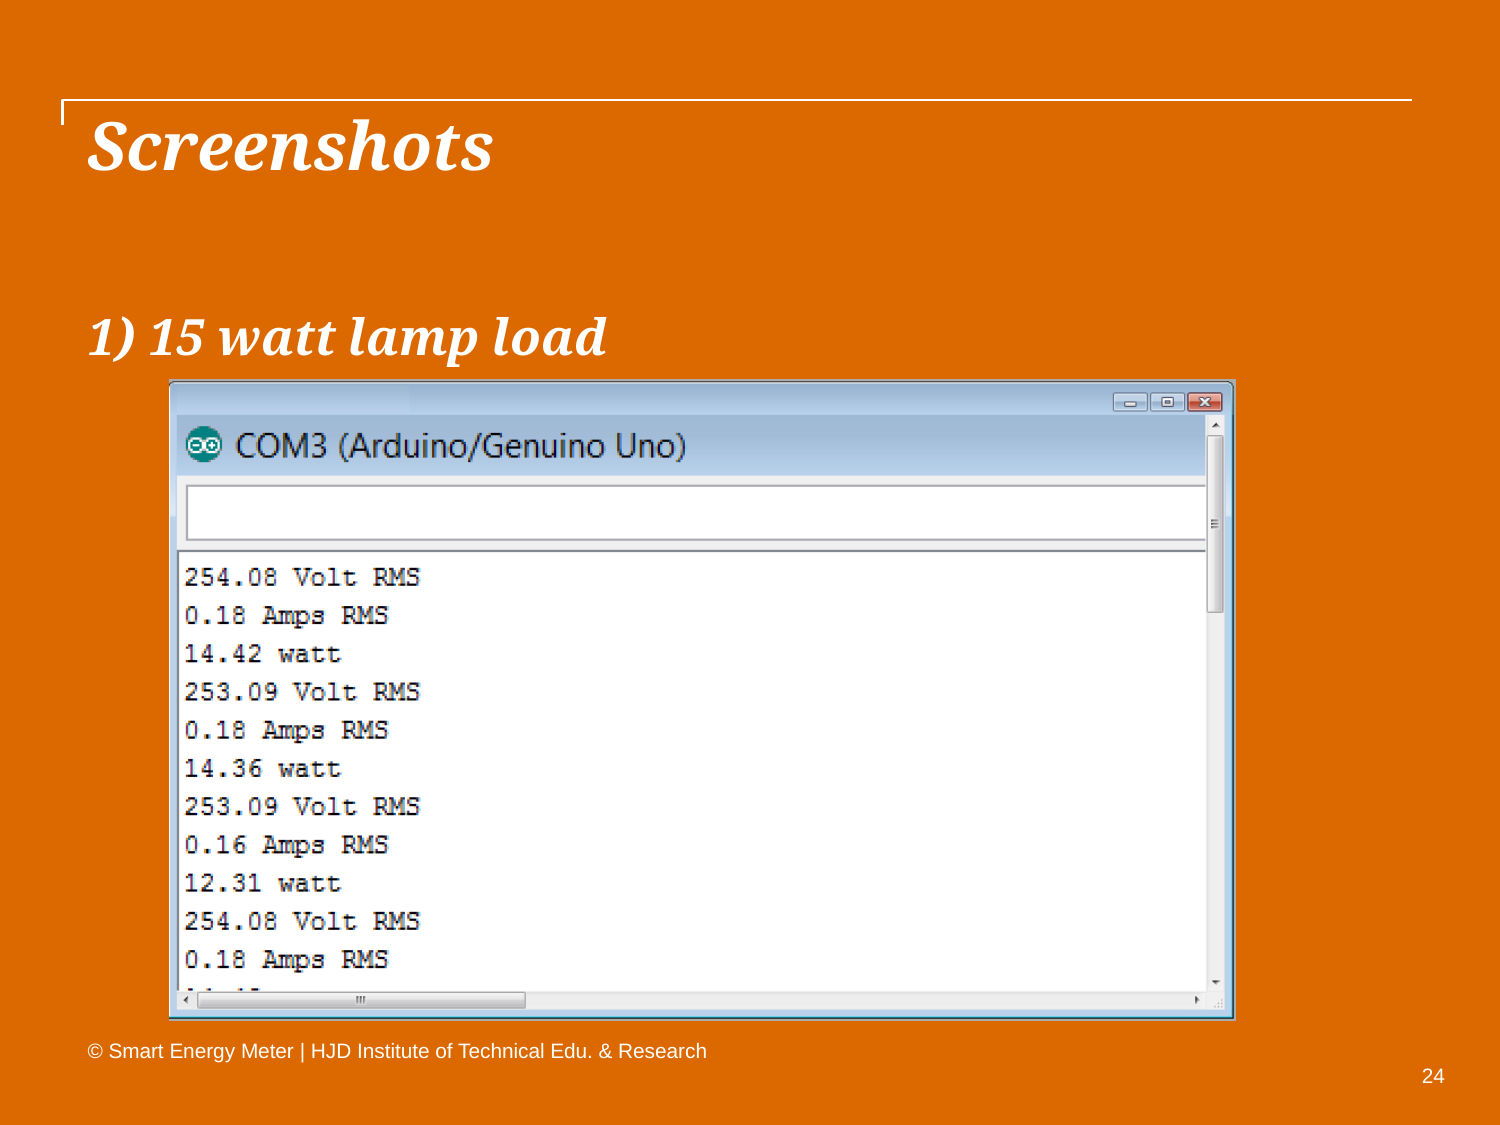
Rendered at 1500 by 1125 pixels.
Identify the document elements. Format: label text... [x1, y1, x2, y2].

title Screenshots [87, 112, 1413, 288]
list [169, 378, 1236, 1022]
subtitle 1) 15 watt lamp load [87, 312, 1413, 438]
footer © Smart Energy Meter | HJD Institute of Technical Edu. & Research [87, 1037, 800, 1063]
